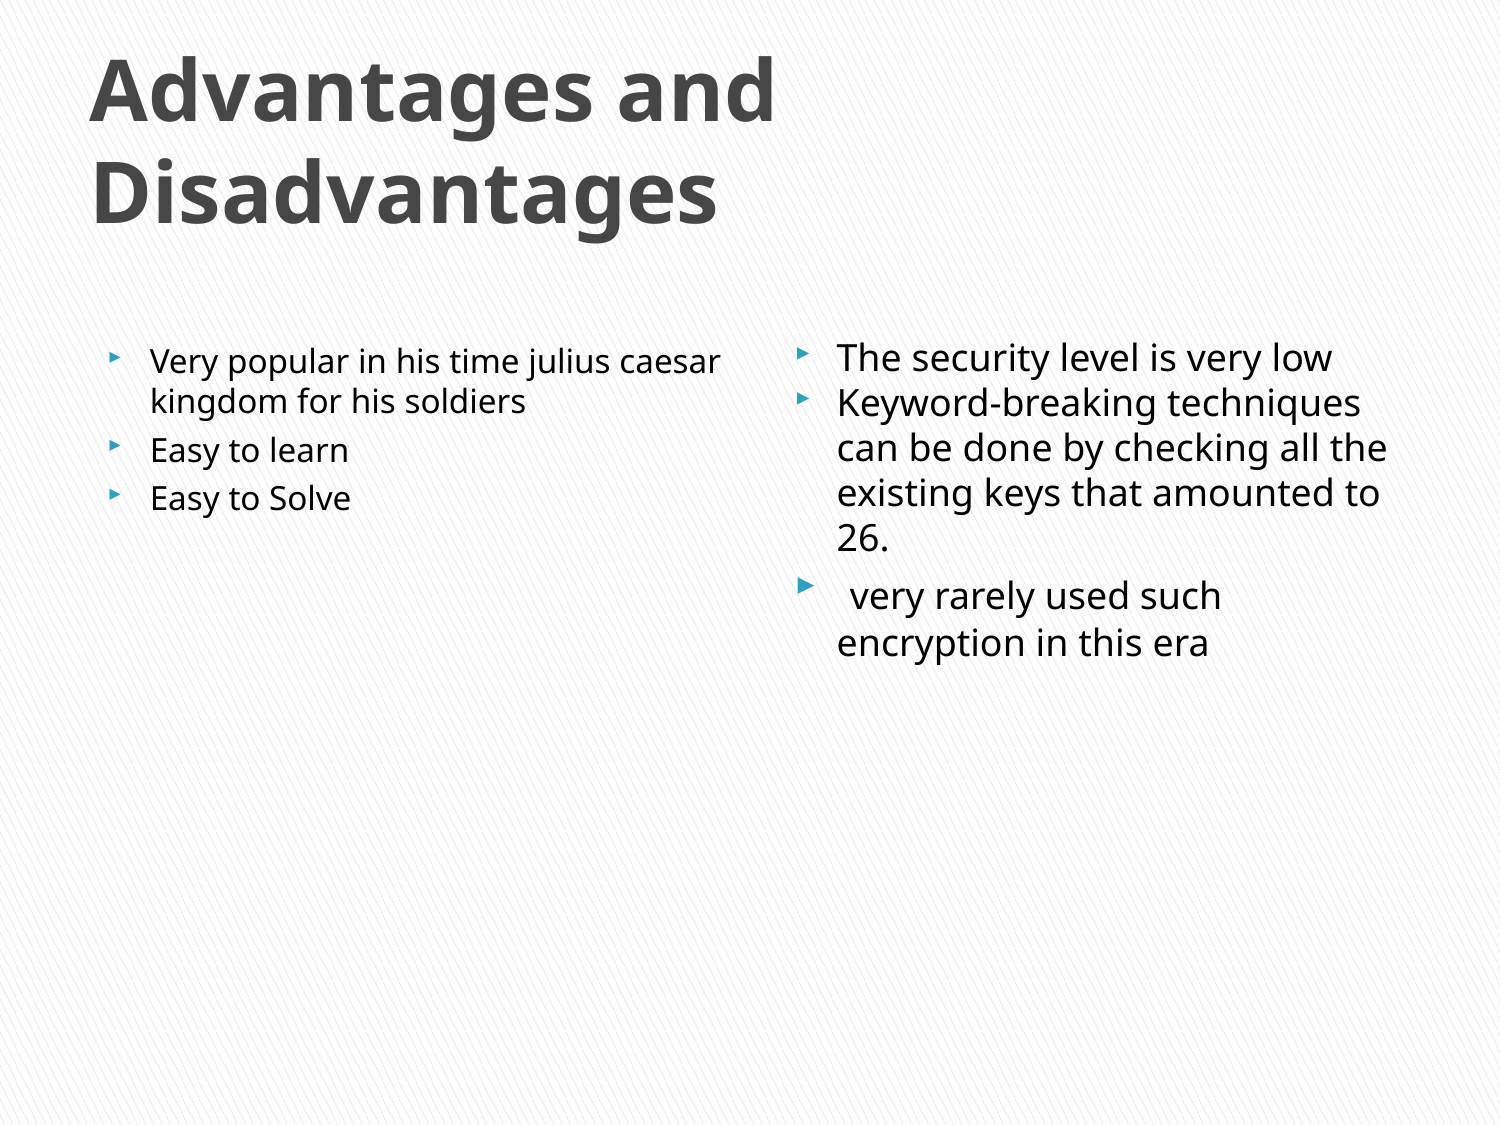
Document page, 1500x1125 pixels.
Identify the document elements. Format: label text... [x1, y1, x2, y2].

list The security level is very low Keyword-breaking techniques can be done by checking all the existing keys that amounted to 26. very rarely used such encryption in this era [761, 236, 1425, 884]
list Very popular in his time julius caesar kingdom for his soldiers Easy to learn Easy to Solve [75, 236, 738, 884]
title Advantages and Disadvantages [75, 44, 1425, 233]
